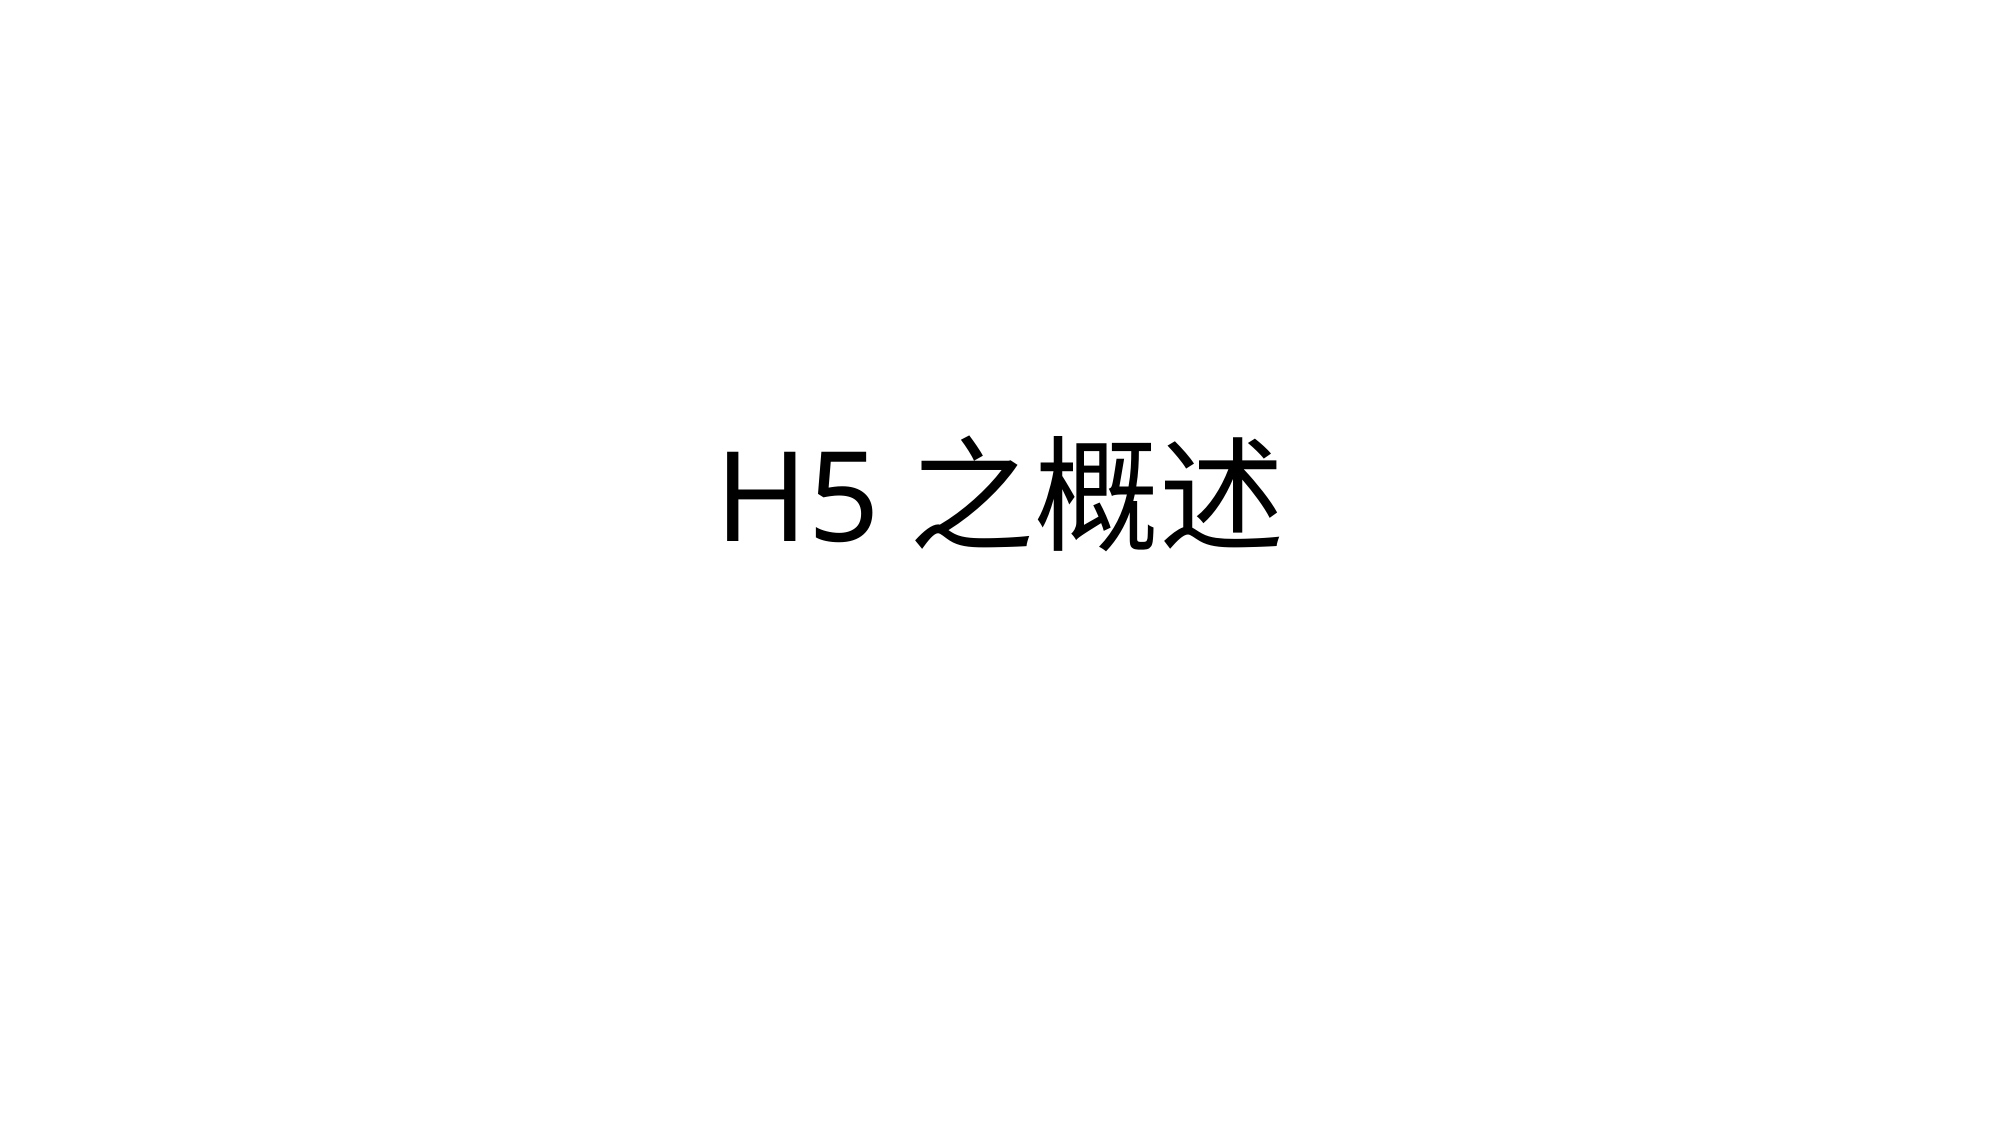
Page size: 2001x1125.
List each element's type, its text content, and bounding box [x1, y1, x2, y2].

title H5之概述 [249, 184, 1750, 576]
